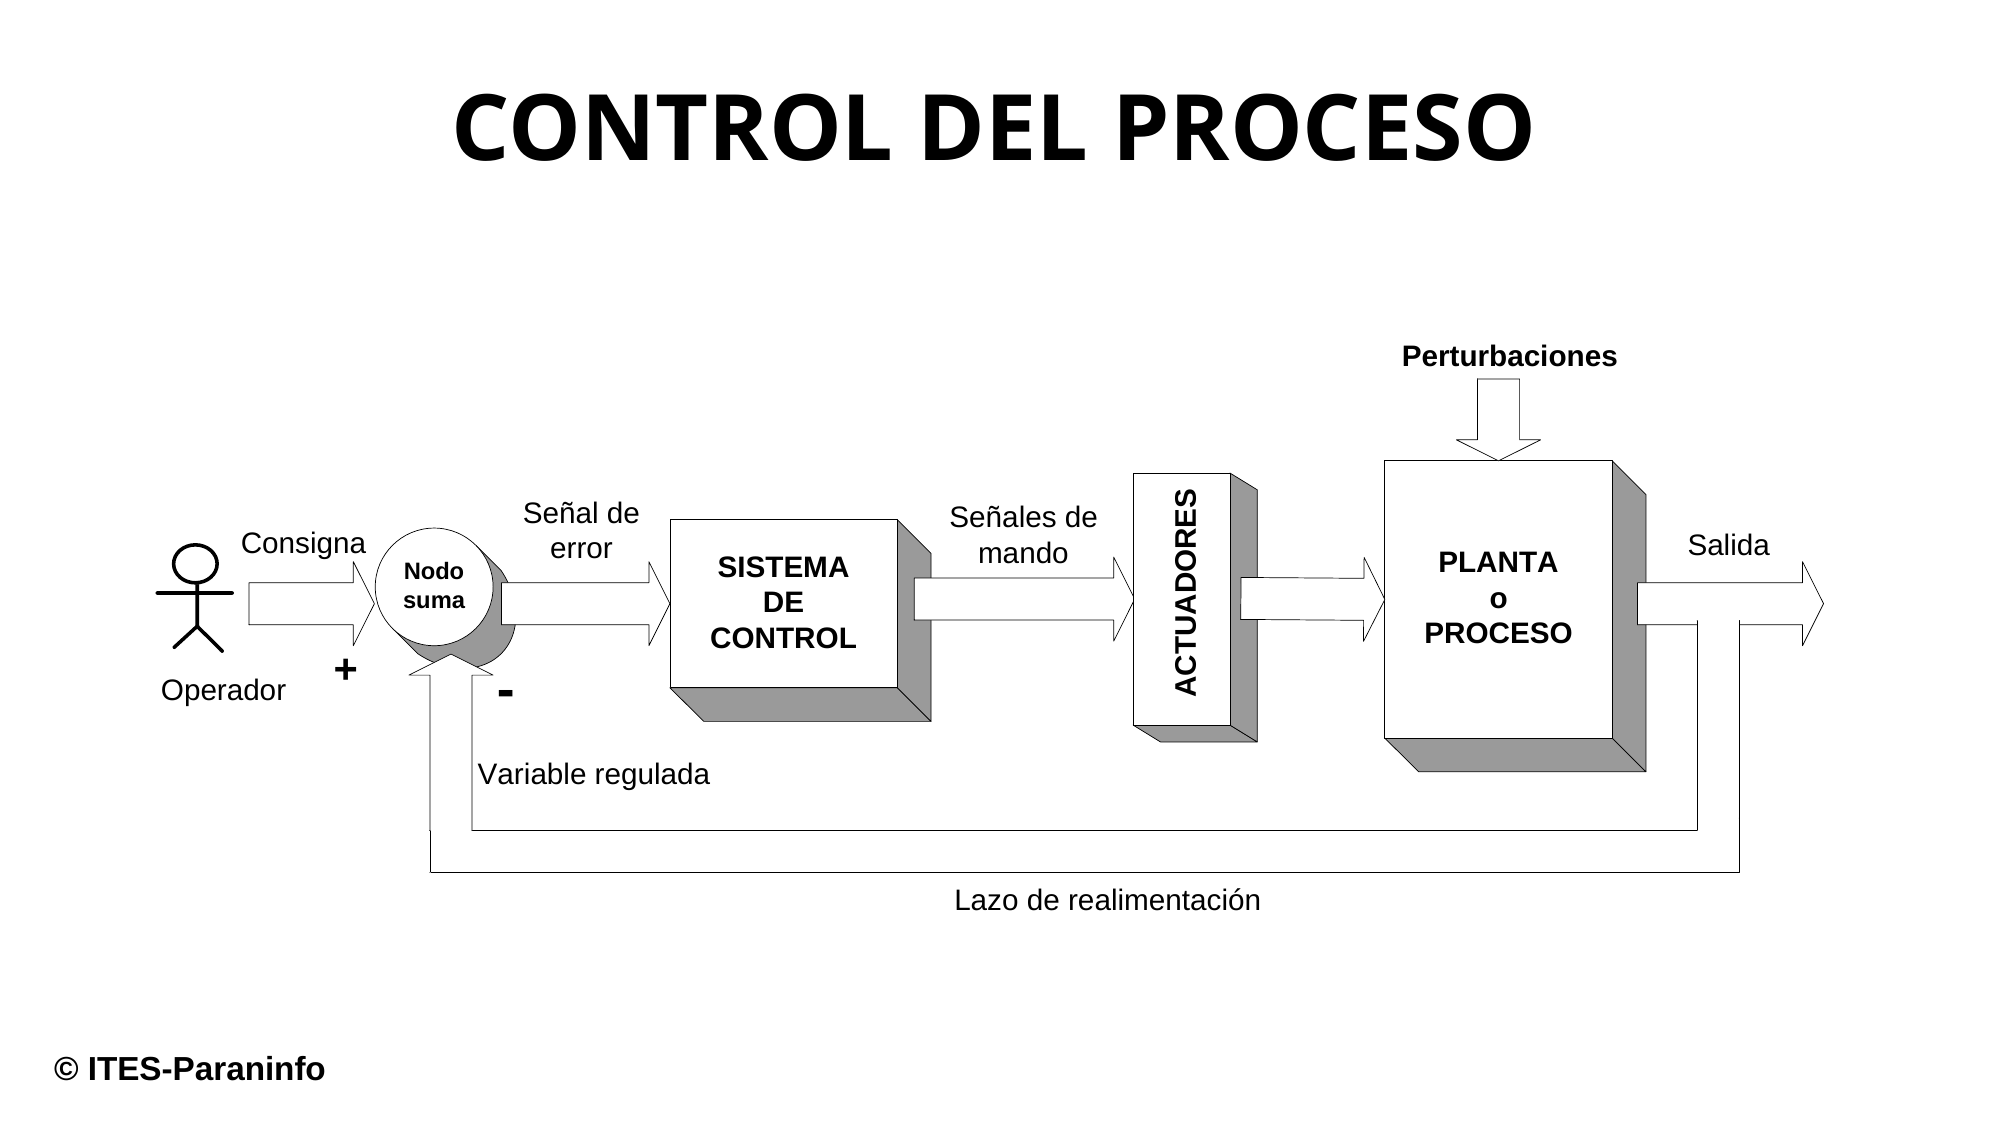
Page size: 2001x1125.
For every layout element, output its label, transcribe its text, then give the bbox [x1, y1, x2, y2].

text_box © ITES-Paraninfo [39, 1039, 513, 1095]
title CONTROL DEL PROCESO [75, 37, 1915, 225]
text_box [142, 287, 1830, 929]
